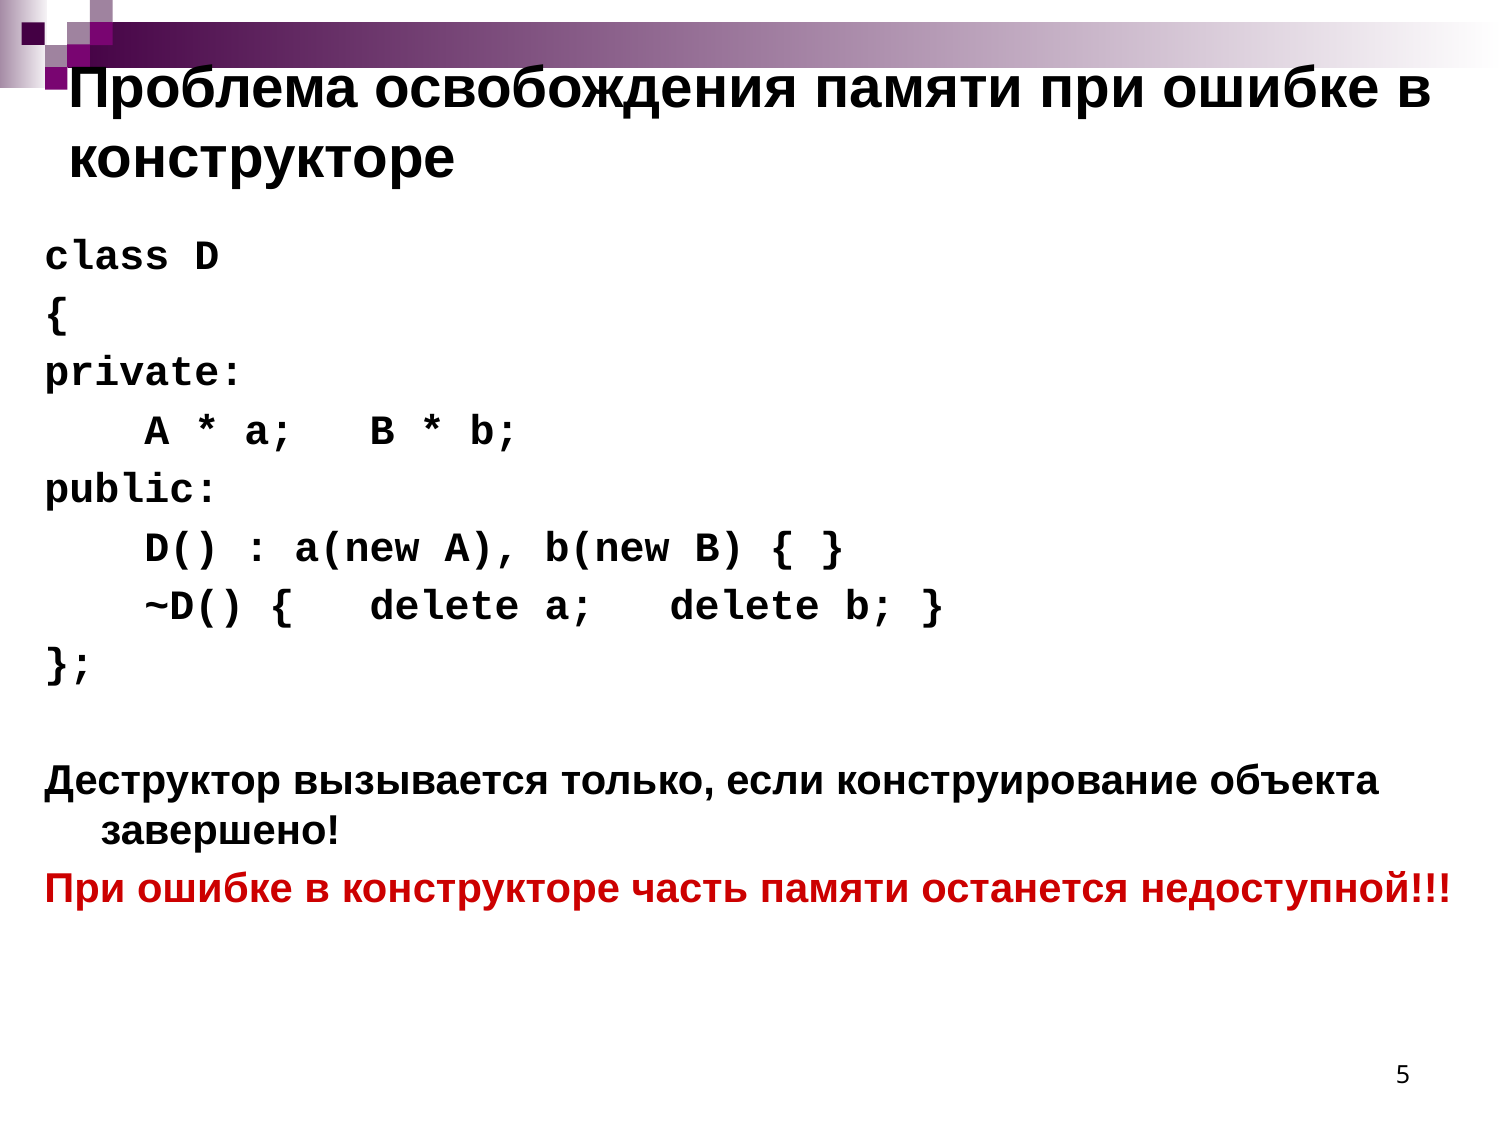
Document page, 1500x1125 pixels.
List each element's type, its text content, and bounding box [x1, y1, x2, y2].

title Проблема освобождения памяти при ошибке в конструкторе [52, 77, 1472, 162]
list class D { private: A * a; B * b; public: D() : a(new A), b(new B) { } ~D() { delete a; delete b; } }; Деструктор вызывается только, если конструирование объекта завершено! При ошибке в конструкторе часть памяти останется недоступной!!! [29, 219, 1471, 1125]
